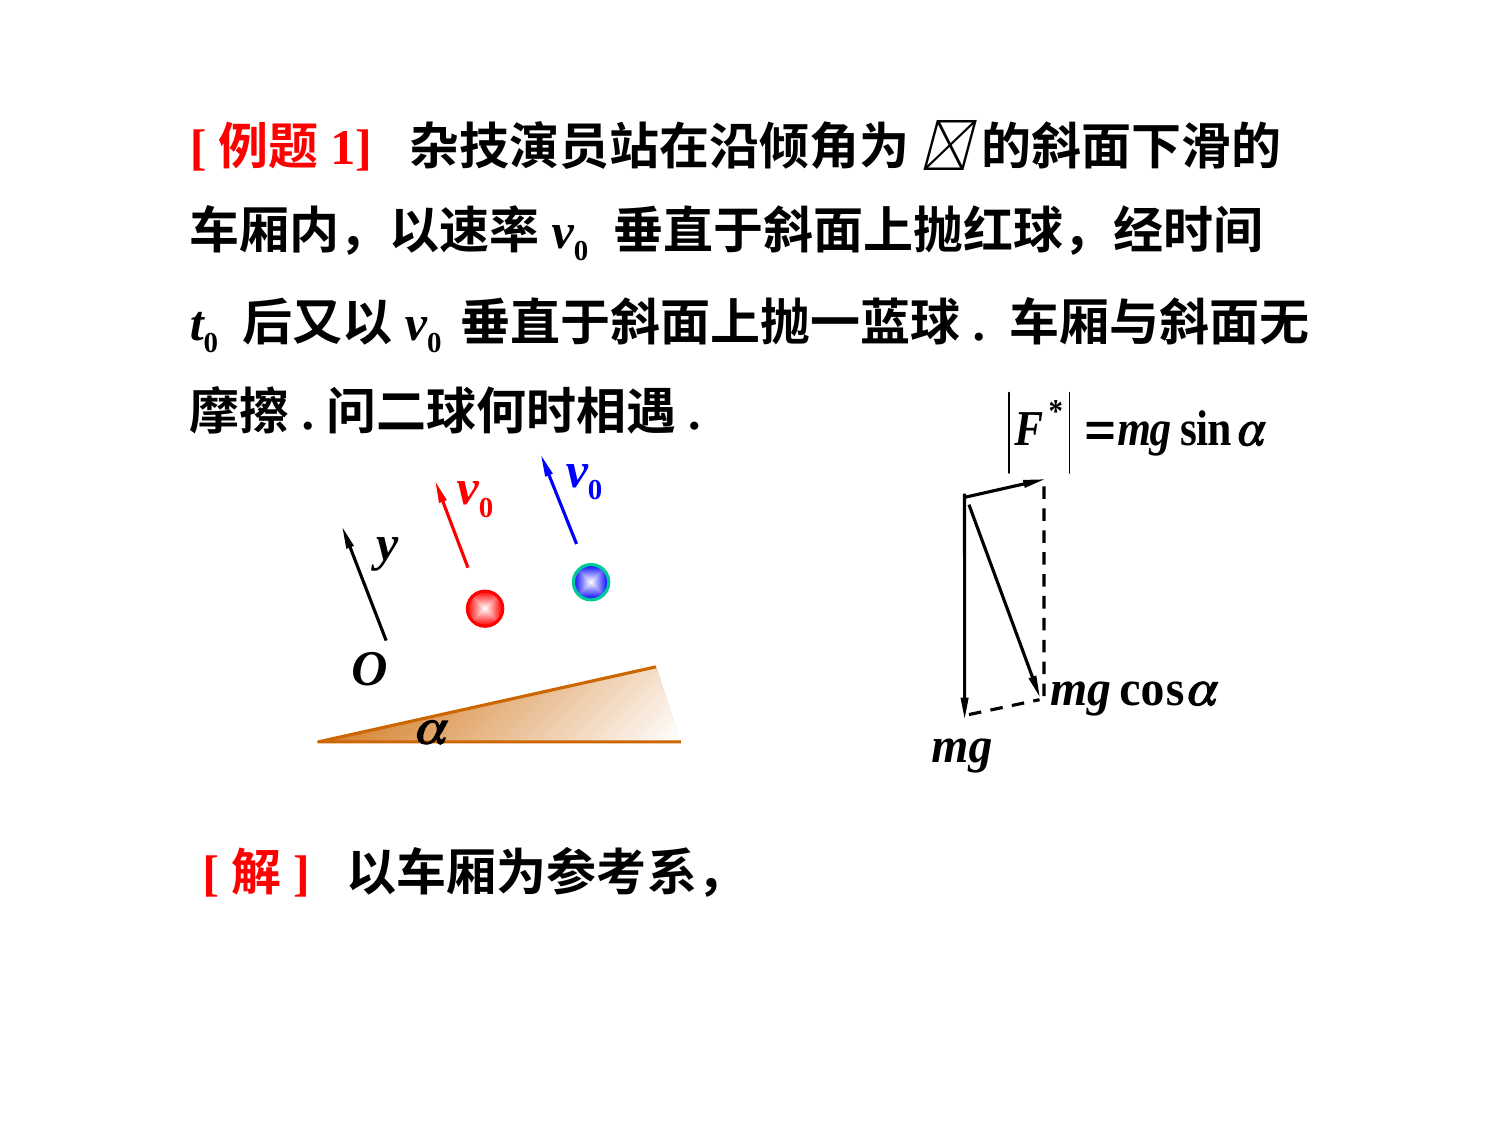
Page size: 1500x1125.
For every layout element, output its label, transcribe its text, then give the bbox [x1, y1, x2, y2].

text_box [例题1] 杂技演员站在沿倾角为  的斜面下滑的车厢内，以速率v0 垂直于斜面上抛红球，经时间 t0 后又以v0 垂直于斜面上抛一蓝球. 车厢与斜面无摩擦.问二球何时相遇. [174, 85, 1338, 447]
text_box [923, 382, 1276, 784]
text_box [541, 429, 619, 601]
text_box [解] 以车厢为参考系， [187, 812, 1258, 908]
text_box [318, 666, 682, 762]
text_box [335, 502, 414, 665]
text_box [435, 447, 510, 627]
